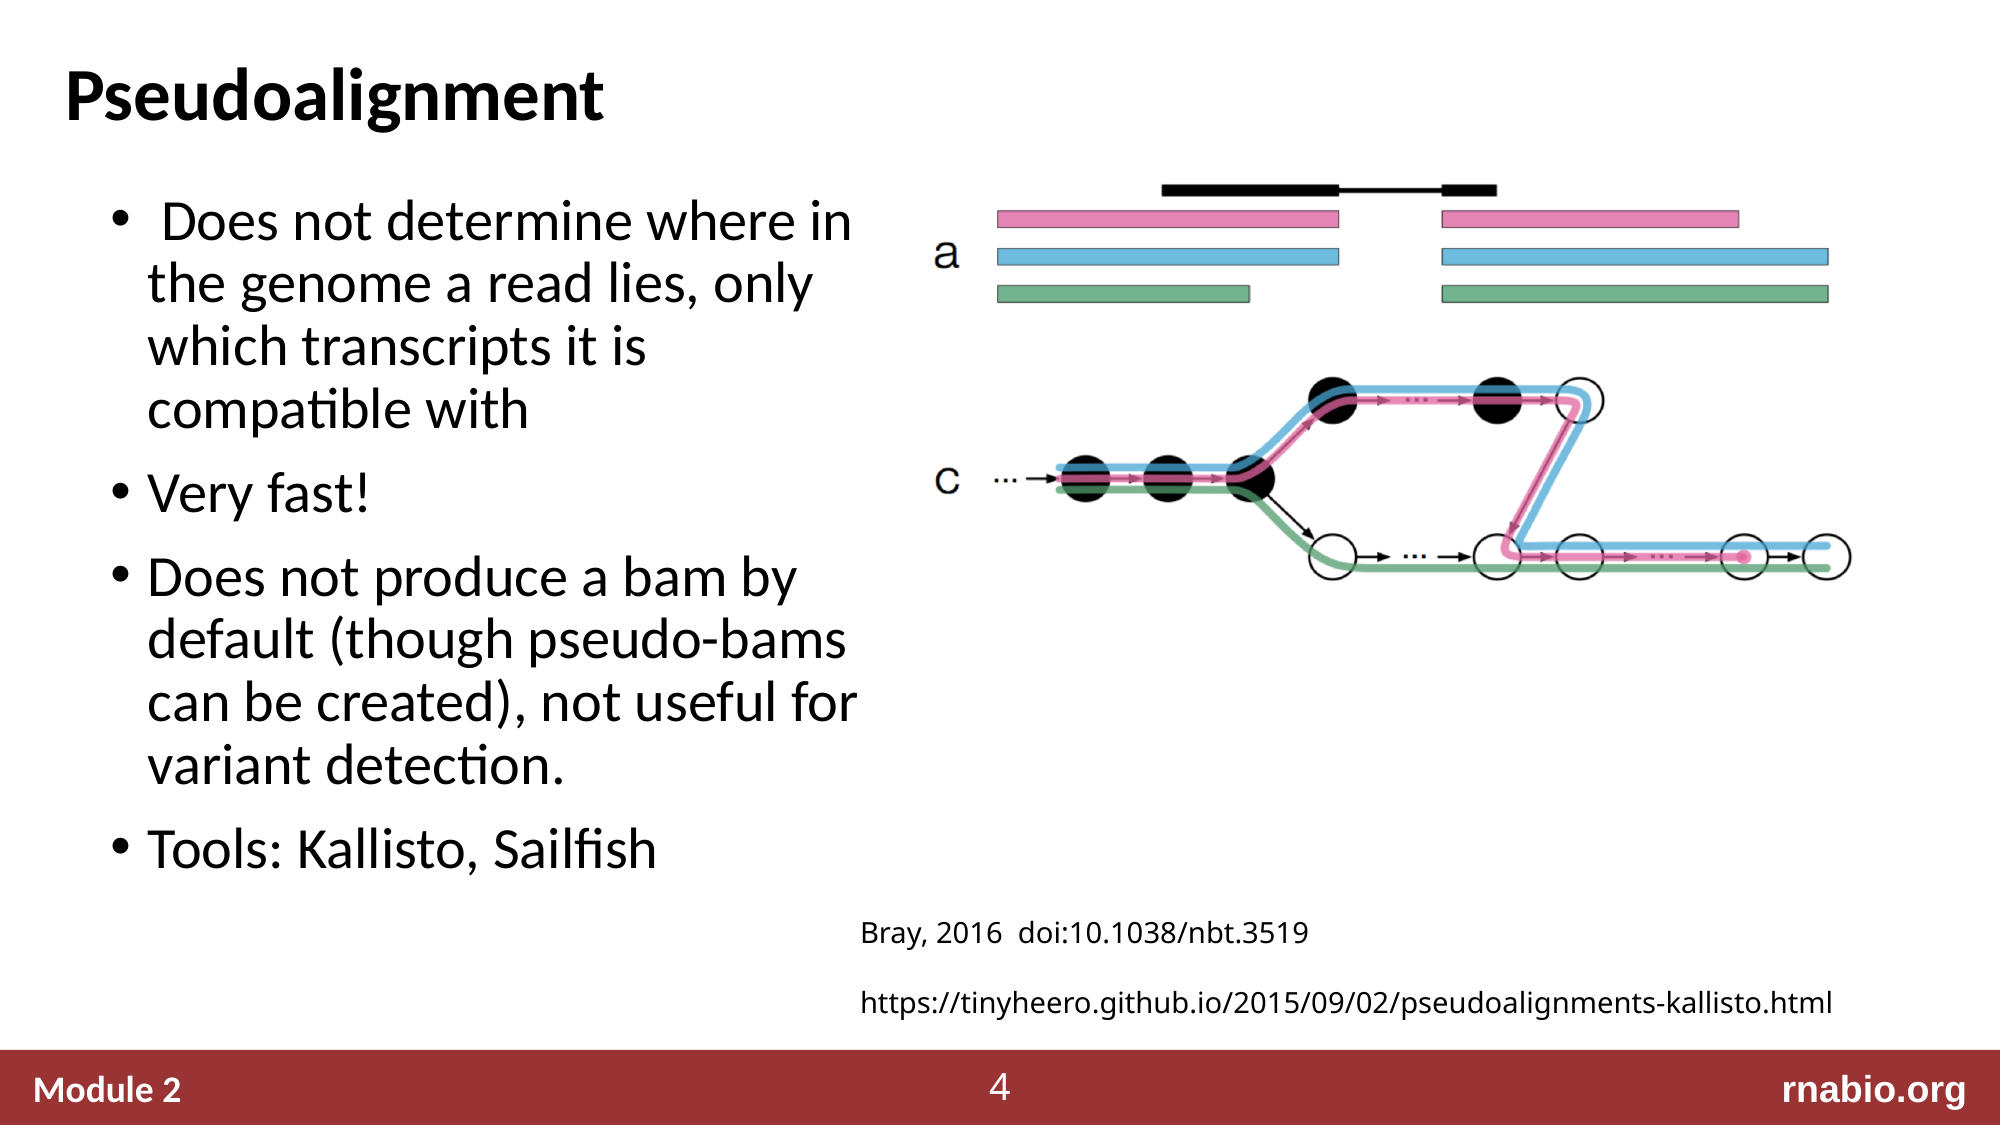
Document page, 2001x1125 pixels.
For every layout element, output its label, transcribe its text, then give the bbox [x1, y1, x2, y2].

text_box Bray, 2016 doi:10.1038/nbt.3519 https://tinyheero.github.io/2015/09/02/pseudoalignments-kallisto.html [845, 907, 1972, 1027]
list Does not determine where in the genome a read lies, only which transcripts it is compatible with Very fast! Does not produce a bam by default (though pseudo-bams can be created), not useful for variant detection. Tools: Kallisto, Sailfish [95, 182, 936, 995]
picture [900, 157, 1882, 608]
title Pseudoalignment [50, 18, 1967, 175]
